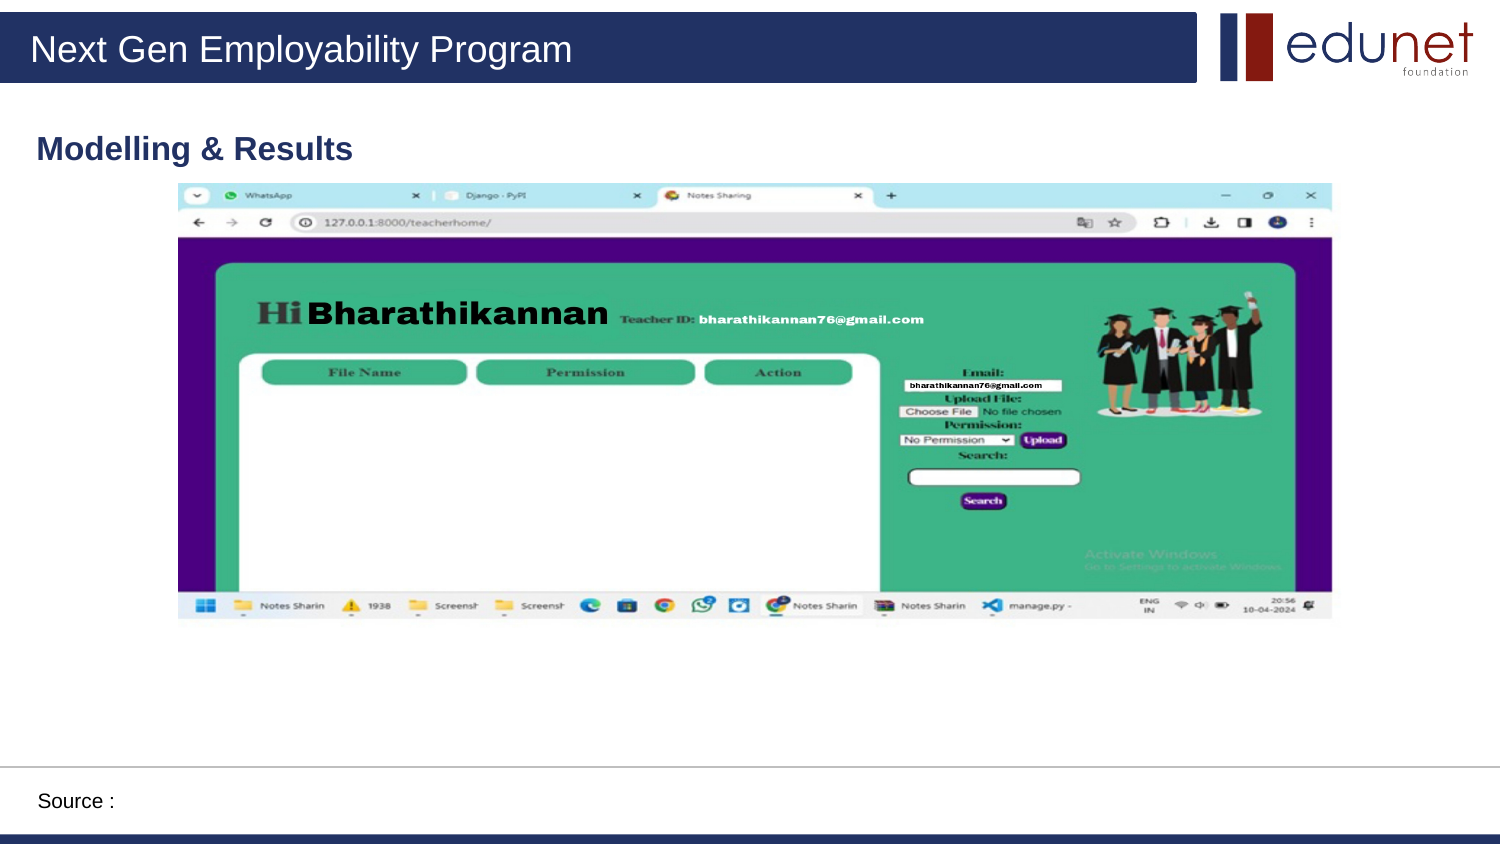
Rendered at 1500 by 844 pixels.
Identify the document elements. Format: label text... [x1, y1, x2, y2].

picture [178, 183, 1368, 738]
picture [1279, 14, 1482, 83]
text_box Source : [22, 776, 139, 826]
title Modelling & Results [21, 111, 504, 165]
